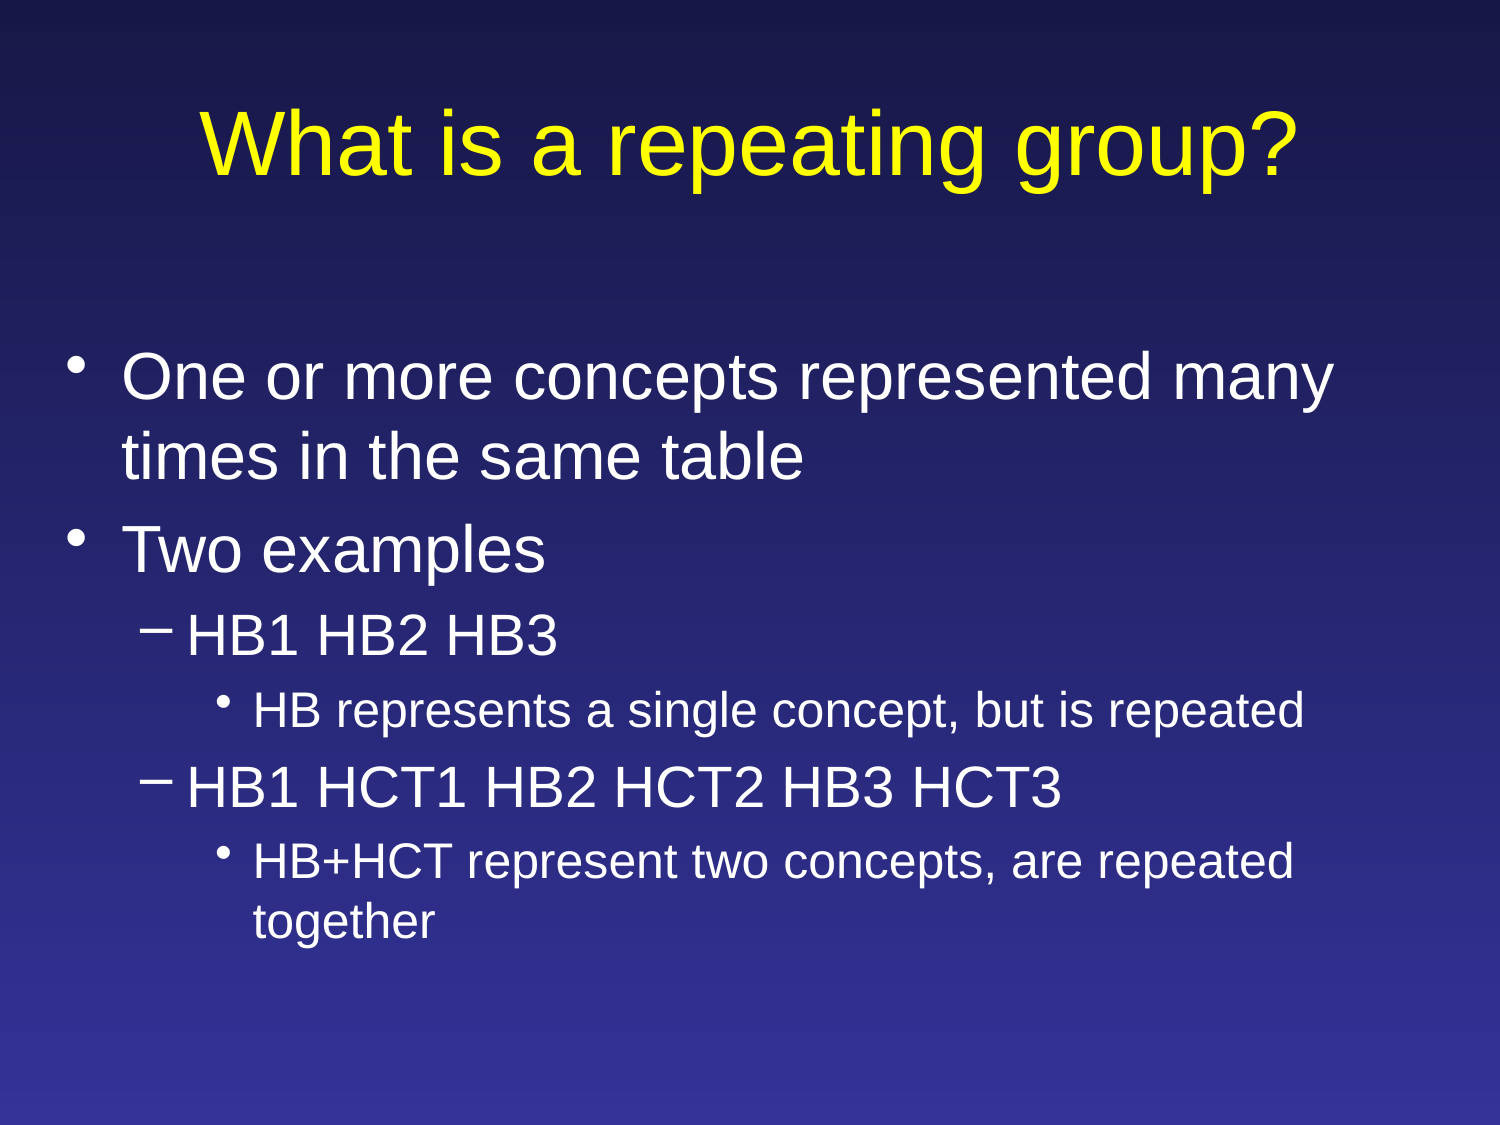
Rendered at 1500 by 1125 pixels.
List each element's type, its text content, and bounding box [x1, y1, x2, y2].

list One or more concepts represented many times in the same table Two examples HB1 HB2 HB3 HB represents a single concept, but is repeated HB1 HCT1 HB2 HCT2 HB3 HCT3 HB+HCT represent two concepts, are repeated together [50, 324, 1463, 1000]
title What is a repeating group? [75, 45, 1425, 233]
